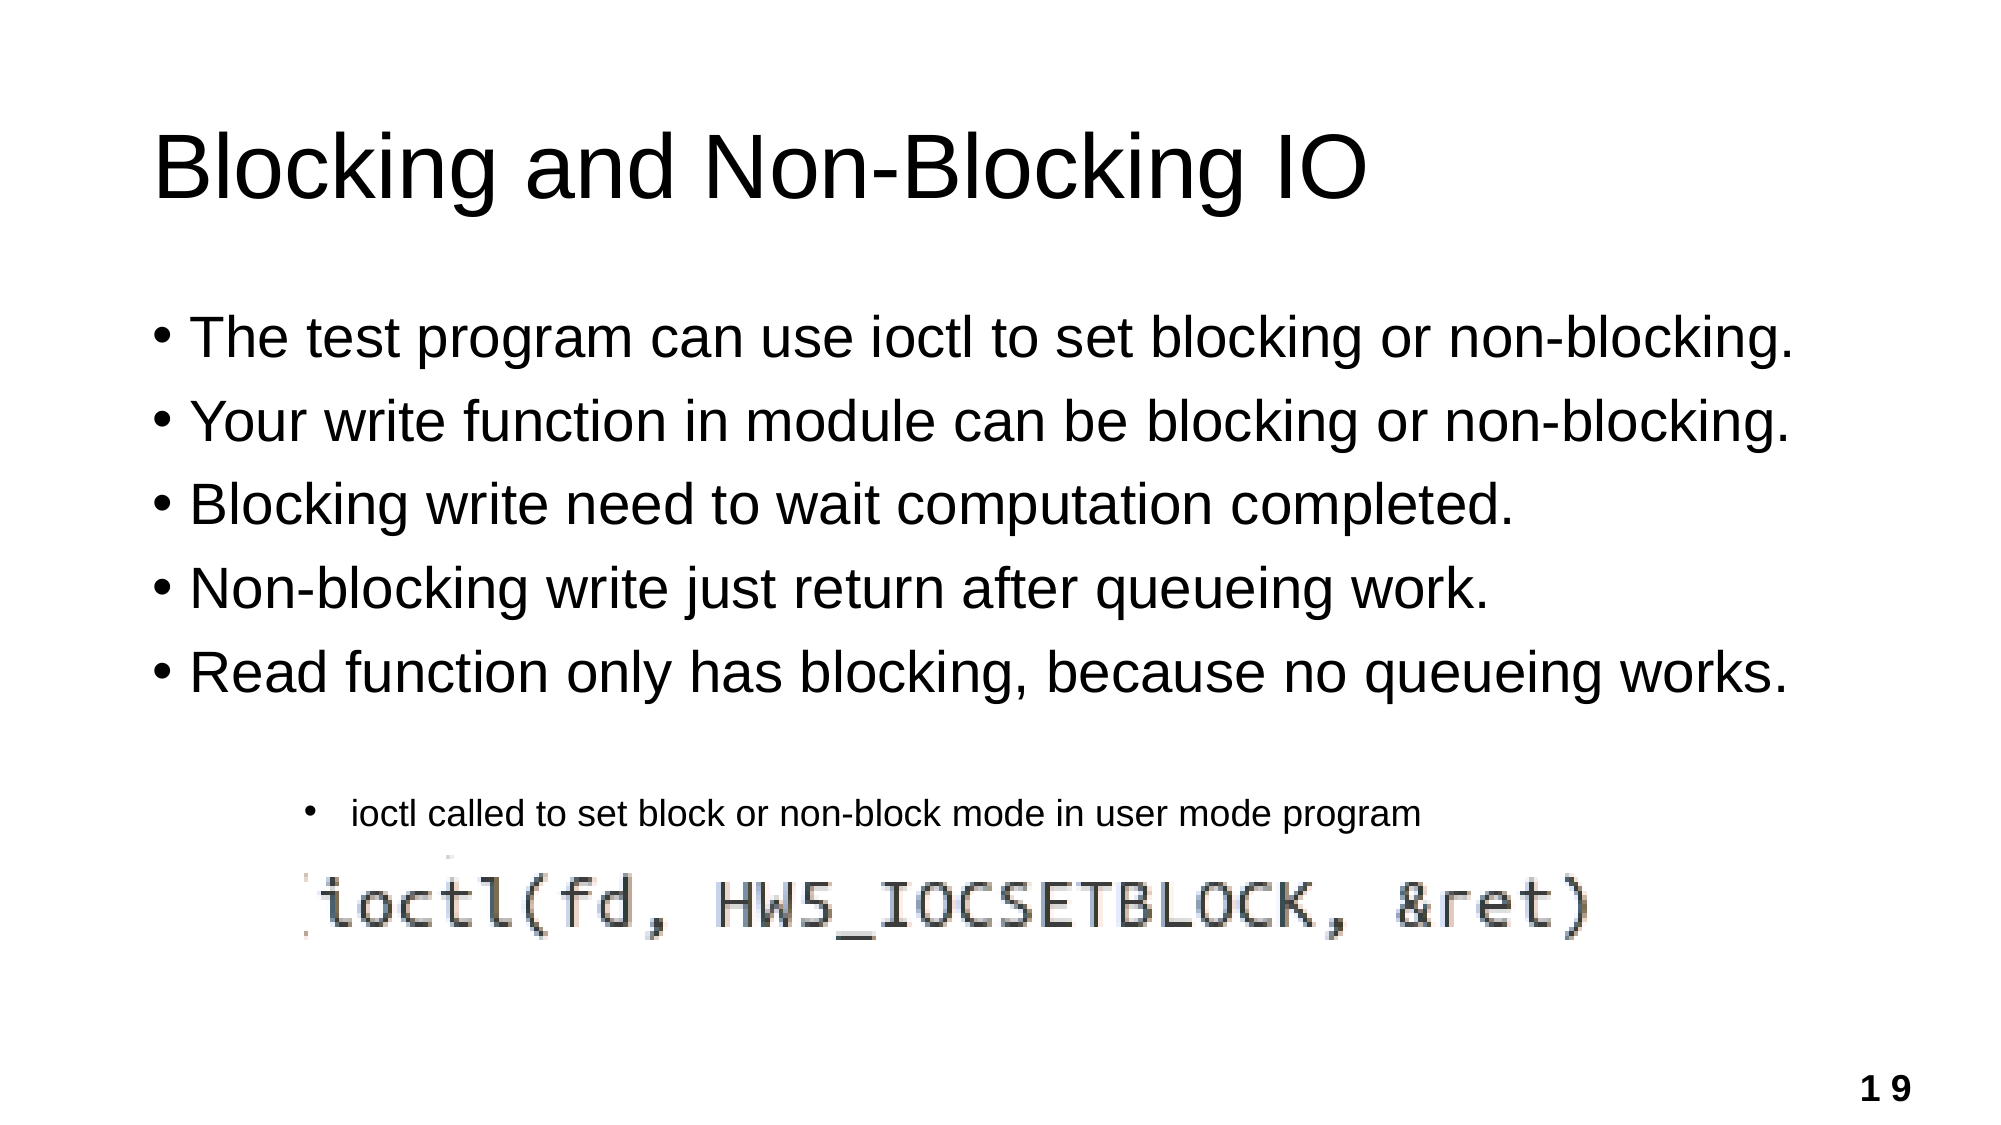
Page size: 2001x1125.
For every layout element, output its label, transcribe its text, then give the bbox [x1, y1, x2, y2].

text_box 1 9 [1780, 1057, 1991, 1117]
picture [304, 855, 1614, 950]
list The test program can use ioctl to set blocking or non-blocking. Your write function in module can be blocking or non-blocking. Blocking write need to wait computation completed. Non-blocking write just return after queueing work. Read function only has blocking, because no queueing works. [137, 299, 1863, 1014]
text_box ioctl called to set block or non-block mode in user mode program [161, 781, 1565, 841]
title Blocking and Non-Blocking IO [137, 59, 1863, 278]
